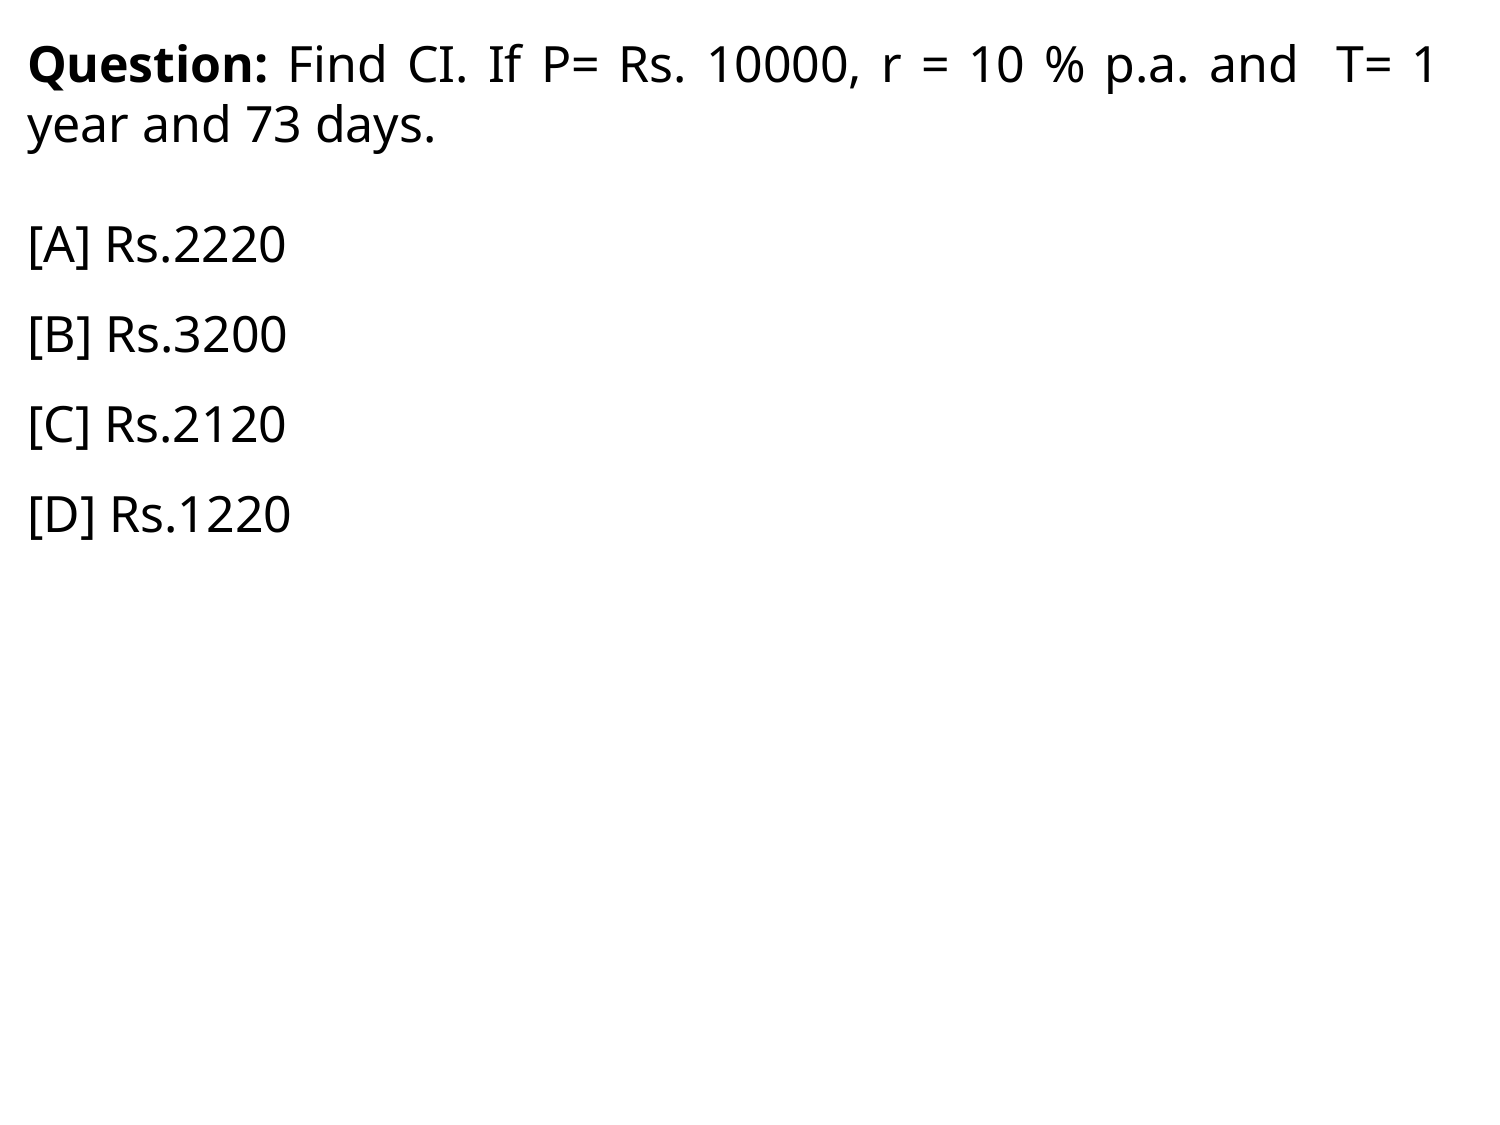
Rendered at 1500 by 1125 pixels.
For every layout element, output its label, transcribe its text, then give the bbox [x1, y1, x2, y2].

text_box Question: Find CI. If P= Rs. 10000, r = 10 % p.a. and T= 1 year and 73 days. [A] Rs.2220 [B] Rs.3200 [C] Rs.2120 [D] Rs.1220 [12, 24, 1457, 550]
